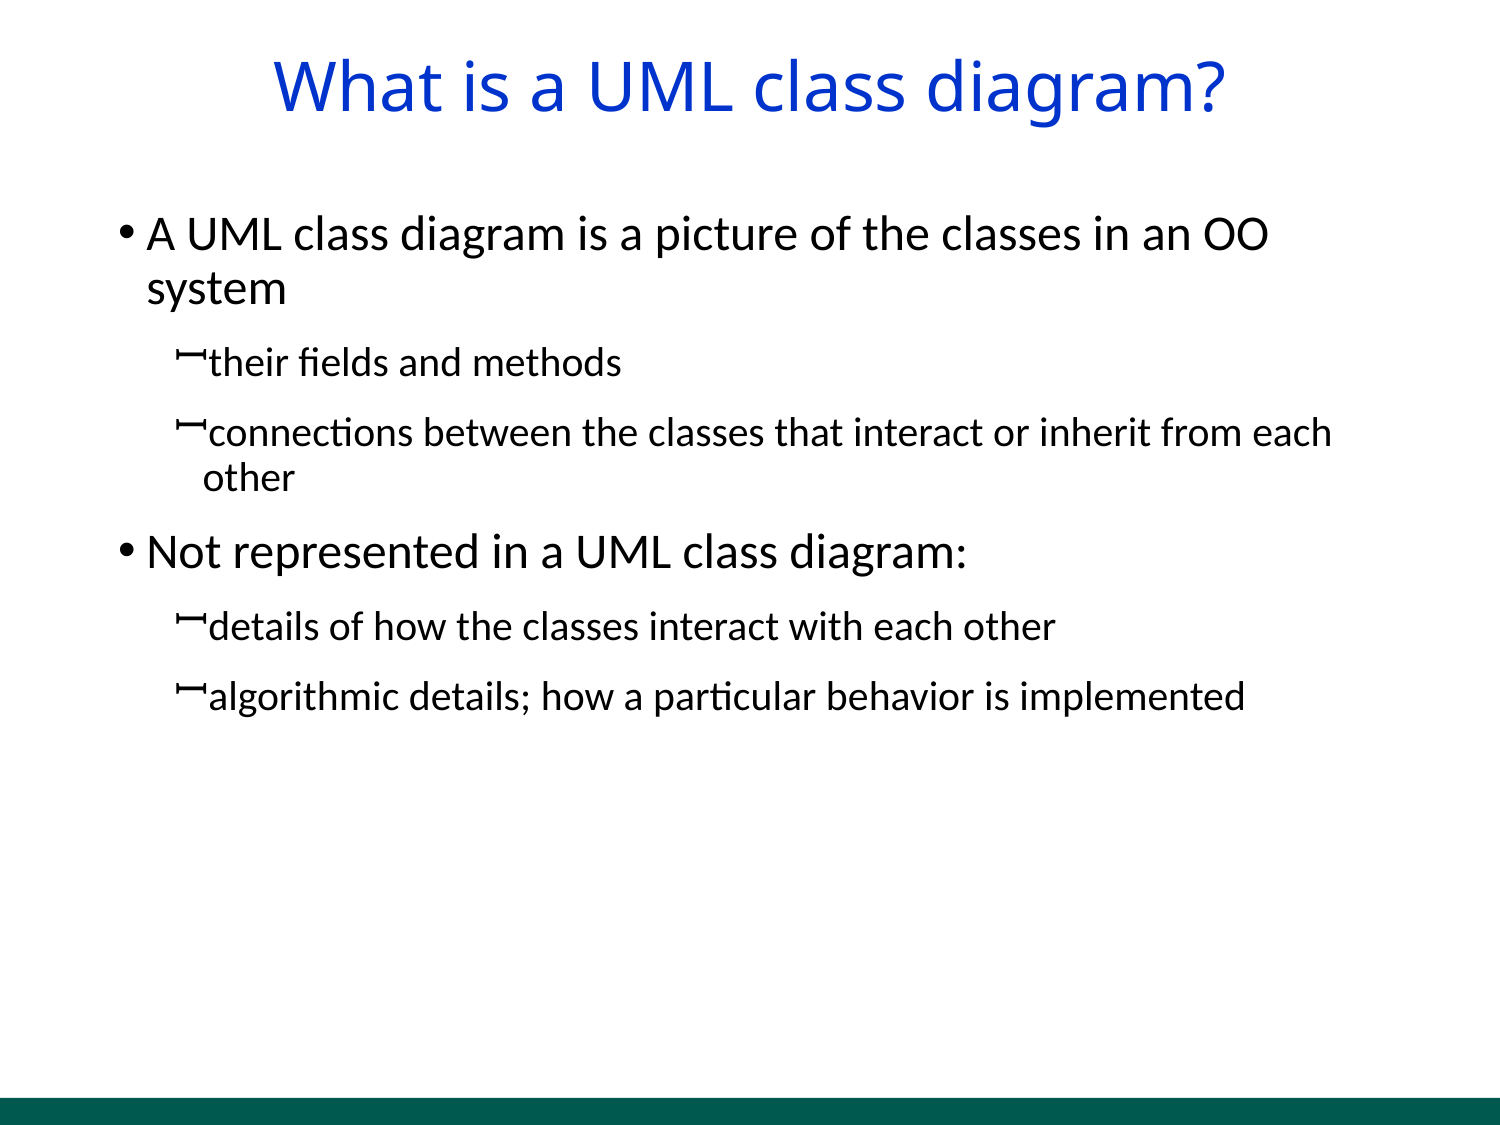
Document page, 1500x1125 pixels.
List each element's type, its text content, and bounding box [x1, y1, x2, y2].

title What is a UML class diagram? [103, 18, 1397, 160]
list A UML class diagram is a picture of the classes in an OO system their fields and methods connections between the classes that interact or inherit from each other Not represented in a UML class diagram: details of how the classes interact with each other algorithmic details; how a particular behavior is implemented [103, 199, 1397, 1014]
